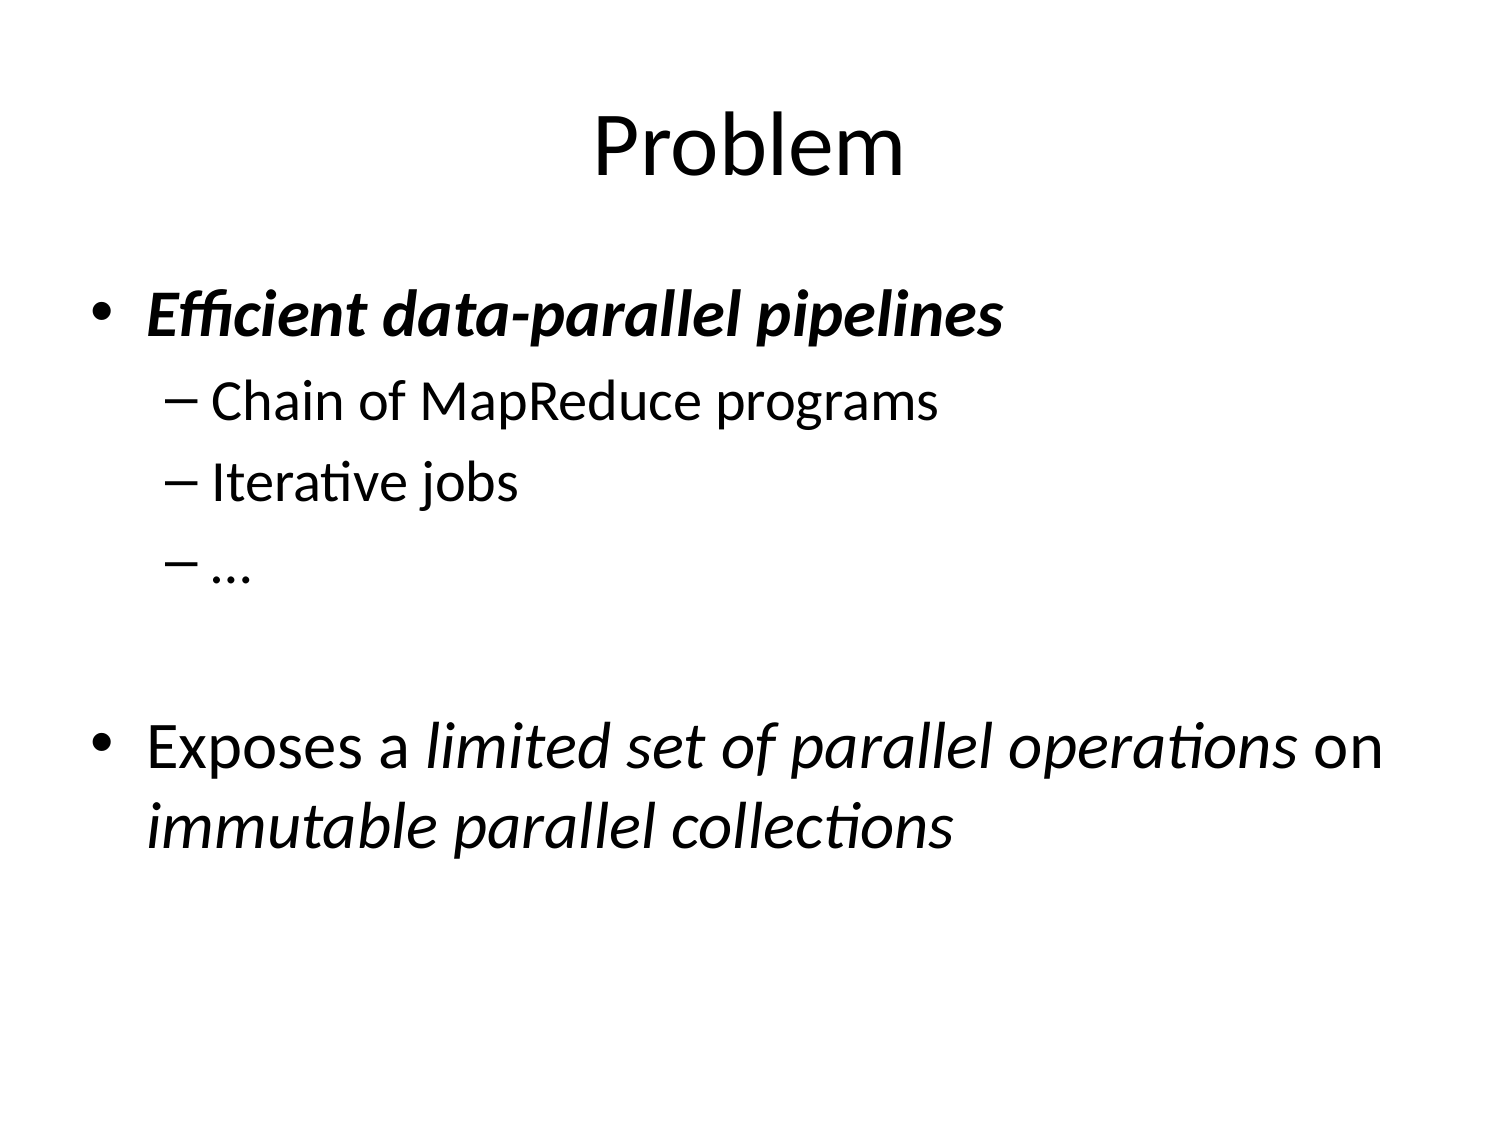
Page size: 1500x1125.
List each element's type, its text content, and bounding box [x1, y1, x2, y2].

list Efficient data-parallel pipelines Chain of MapReduce programs Iterative jobs … Exposes a limited set of parallel operations on immutable parallel collections [75, 262, 1425, 1005]
title Problem [75, 45, 1425, 233]
